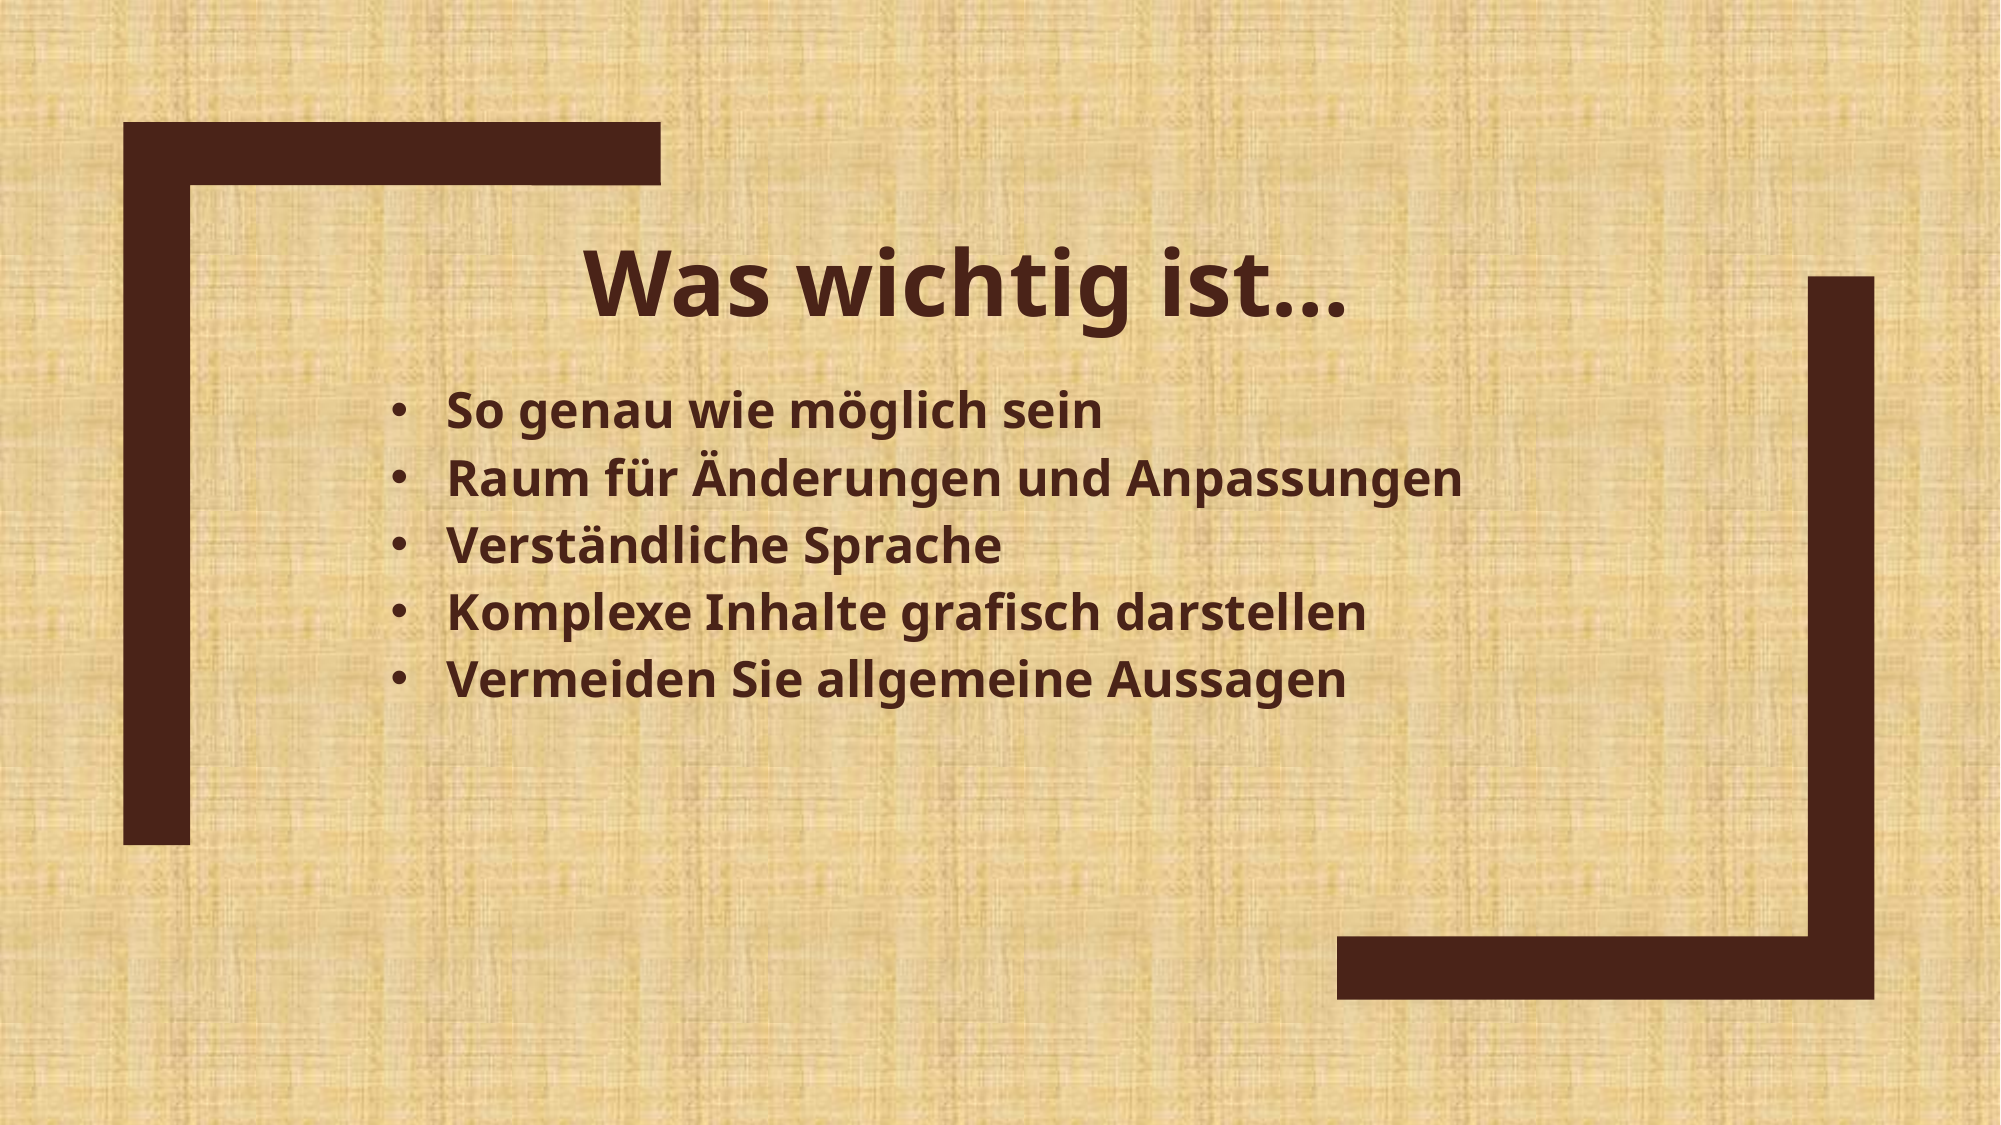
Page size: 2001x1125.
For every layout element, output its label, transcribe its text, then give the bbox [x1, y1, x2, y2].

subtitle Was wichtig ist… [406, 204, 1528, 364]
text_box So genau wie möglich sein Raum für Änderungen und Anpassungen Verständliche Sprache Komplexe Inhalte grafisch darstellen Vermeiden Sie allgemeine Aussagen [375, 364, 1638, 793]
picture [0, 0, 2001, 1125]
